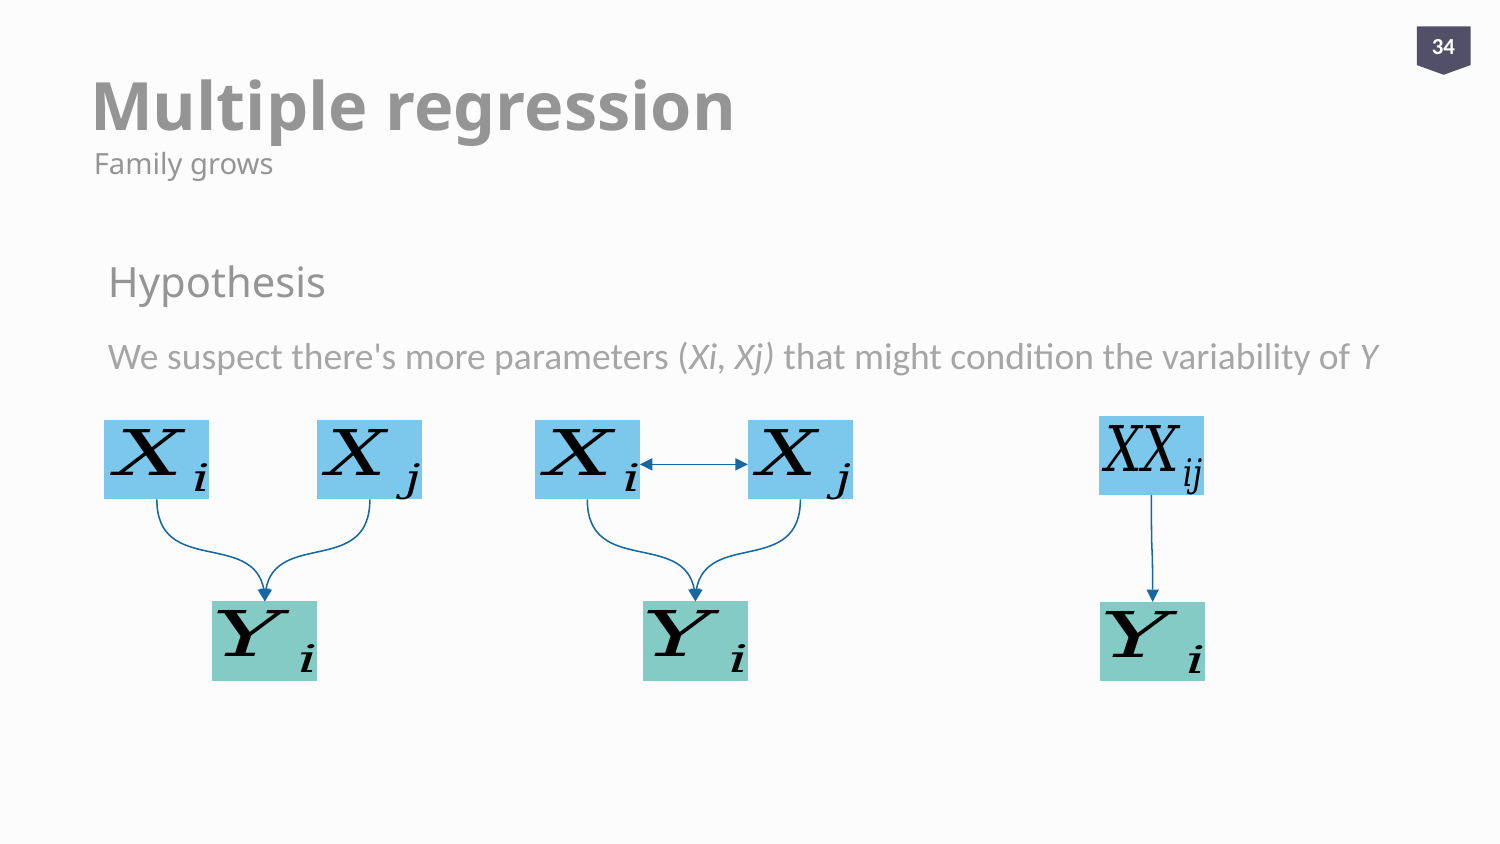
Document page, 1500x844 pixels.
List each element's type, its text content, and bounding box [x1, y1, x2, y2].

title Multiple regression [75, 33, 1176, 175]
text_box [696, 497, 800, 604]
list We suspect there's more parameters (Xi, Xj) that might condition the variability of Y [92, 324, 1432, 468]
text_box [266, 497, 369, 604]
text_box Family grows [78, 132, 880, 193]
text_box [590, 496, 693, 605]
text_box Hypothesis [92, 237, 471, 324]
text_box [159, 496, 263, 605]
text_box 34 [1414, 24, 1473, 77]
